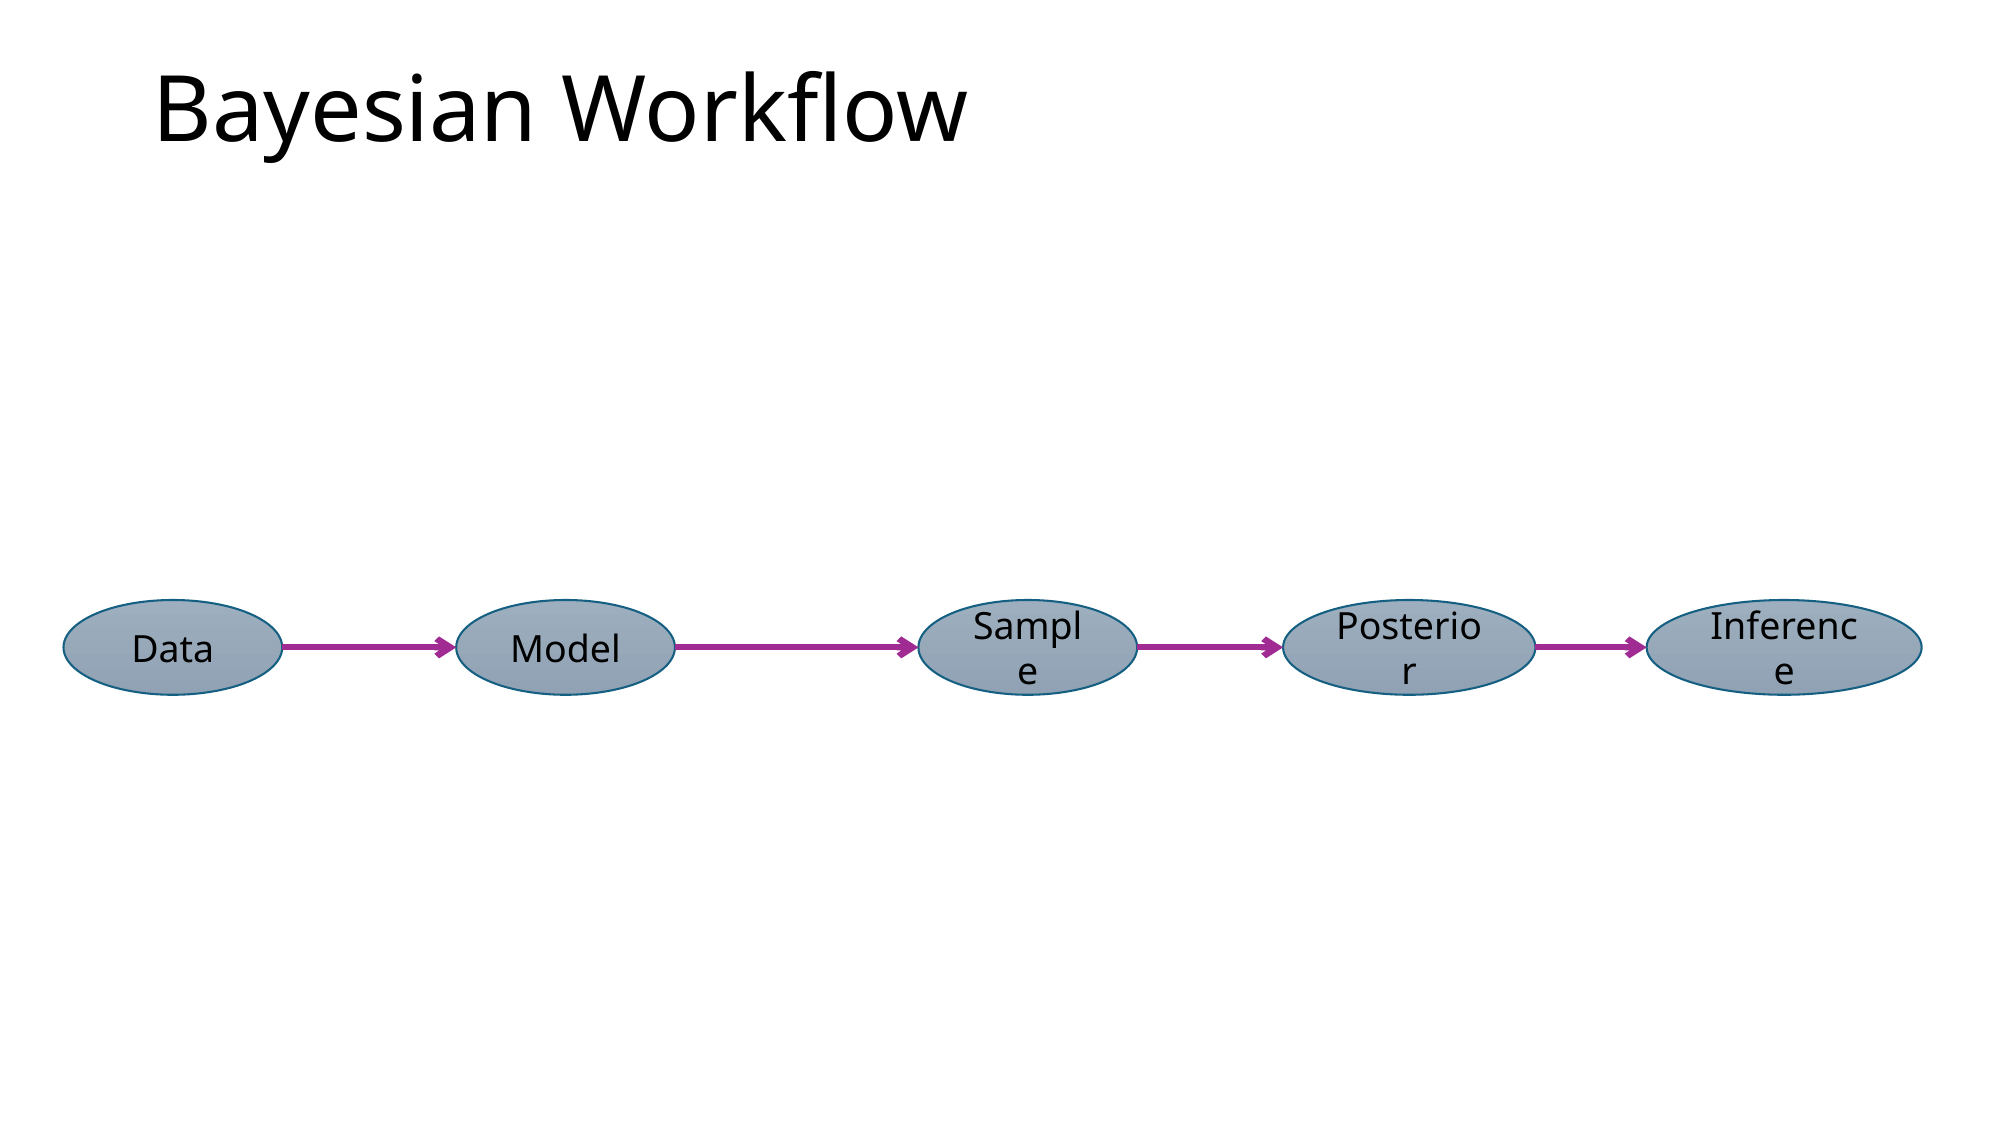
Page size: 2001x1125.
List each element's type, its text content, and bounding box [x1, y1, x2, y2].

text_box Data [62, 598, 284, 696]
title Bayesian Workflow [137, 3, 1863, 221]
text_box Sample [917, 598, 1139, 696]
text_box Inference [1645, 598, 1923, 696]
text_box Posterior [1282, 598, 1537, 696]
text_box Model [455, 598, 676, 696]
